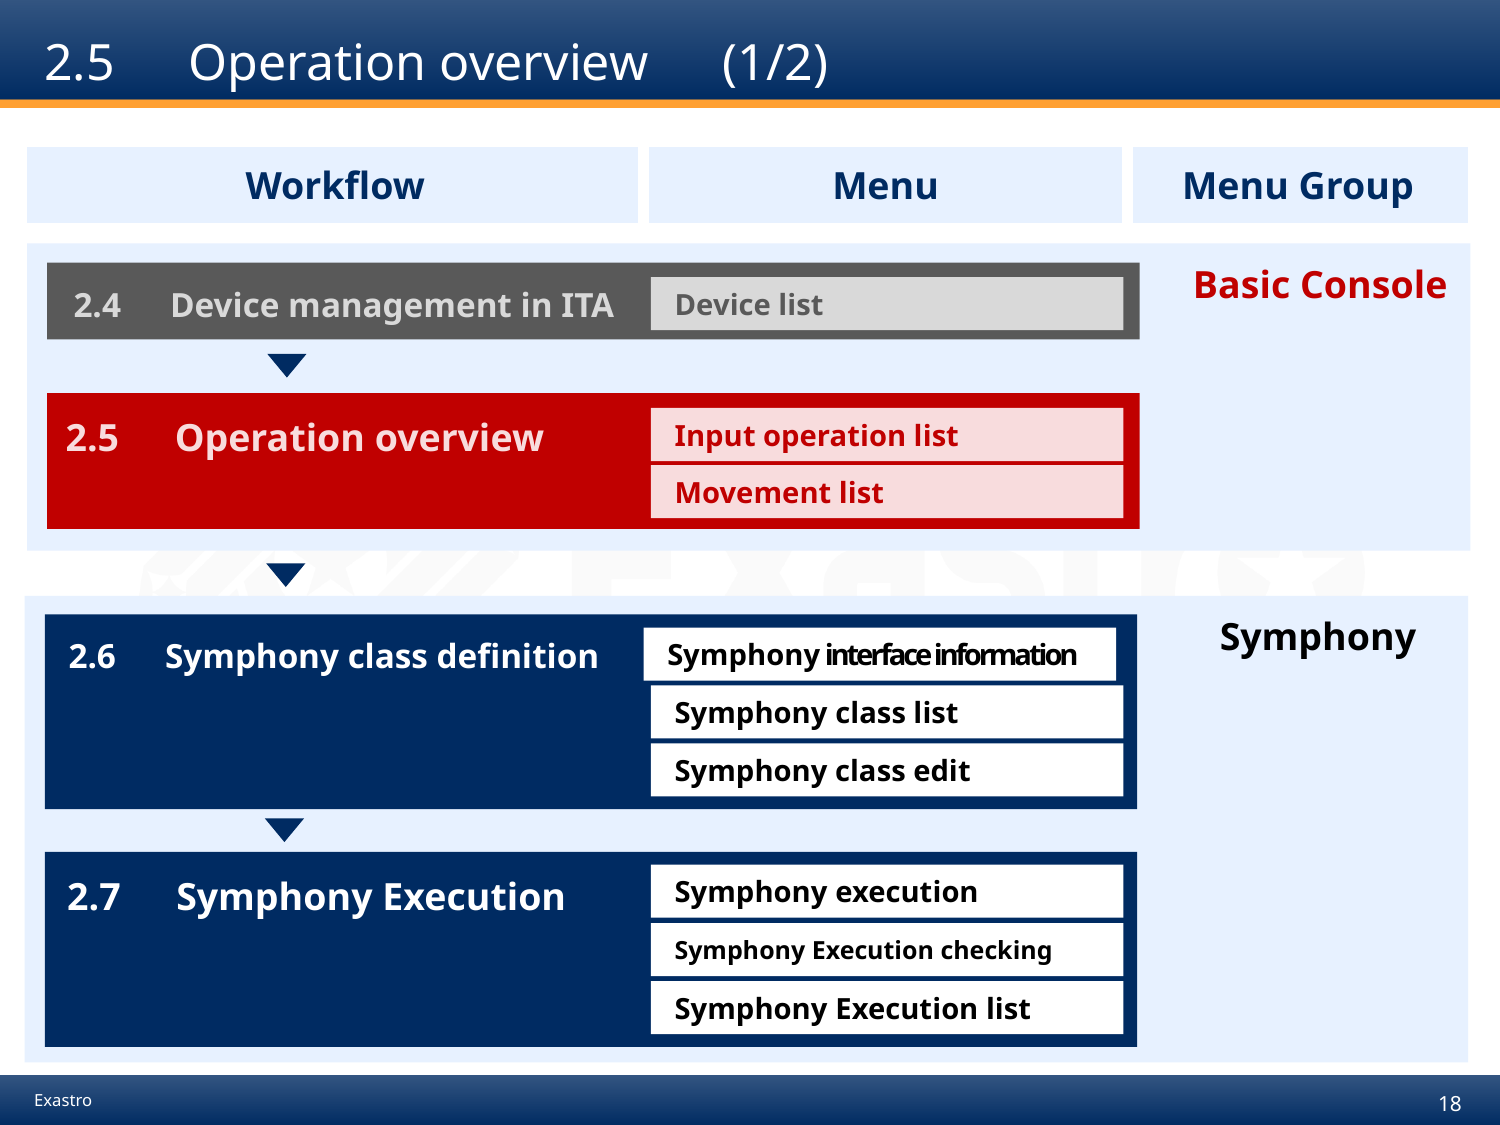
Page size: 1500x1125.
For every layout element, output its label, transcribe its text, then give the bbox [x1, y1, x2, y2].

text_box Symphony Execution checking [650, 923, 1124, 977]
picture [0, 0, 1500, 1125]
text_box [44, 614, 1138, 810]
text_box Input operation list [650, 407, 1124, 462]
text_box [267, 353, 307, 378]
text_box [24, 595, 1469, 1063]
text_box [264, 818, 305, 843]
table_header Workflow [27, 147, 638, 223]
table_header Menu Group [1133, 147, 1468, 223]
text_box Symphony class edit [650, 743, 1124, 797]
text_box Symphony [1204, 605, 1432, 666]
text_box Symphony interface information [643, 627, 1117, 681]
text_box Symphony Execution list [650, 981, 1124, 1035]
text_box Symphony class list [650, 685, 1124, 739]
text_box 2.7 Symphony Execution [52, 865, 582, 926]
text_box [266, 563, 306, 588]
text_box 2.5 Operation overview [50, 406, 560, 467]
text_box Symphony execution [650, 864, 1124, 918]
text_box [44, 851, 1138, 1047]
text_box Device list [650, 277, 1124, 331]
text_box Movement list [650, 465, 1124, 519]
text_box [47, 262, 1140, 340]
table_header Menu [649, 147, 1122, 223]
text_box 2.4 Device management in ITA [58, 276, 630, 332]
title 2.5 Operation overview (1/2) [29, 18, 1471, 96]
text_box [47, 393, 1140, 529]
text_box Basic Console [1177, 253, 1463, 314]
text_box 2.6 Symphony class definition [53, 628, 615, 683]
text_box [27, 243, 1471, 551]
